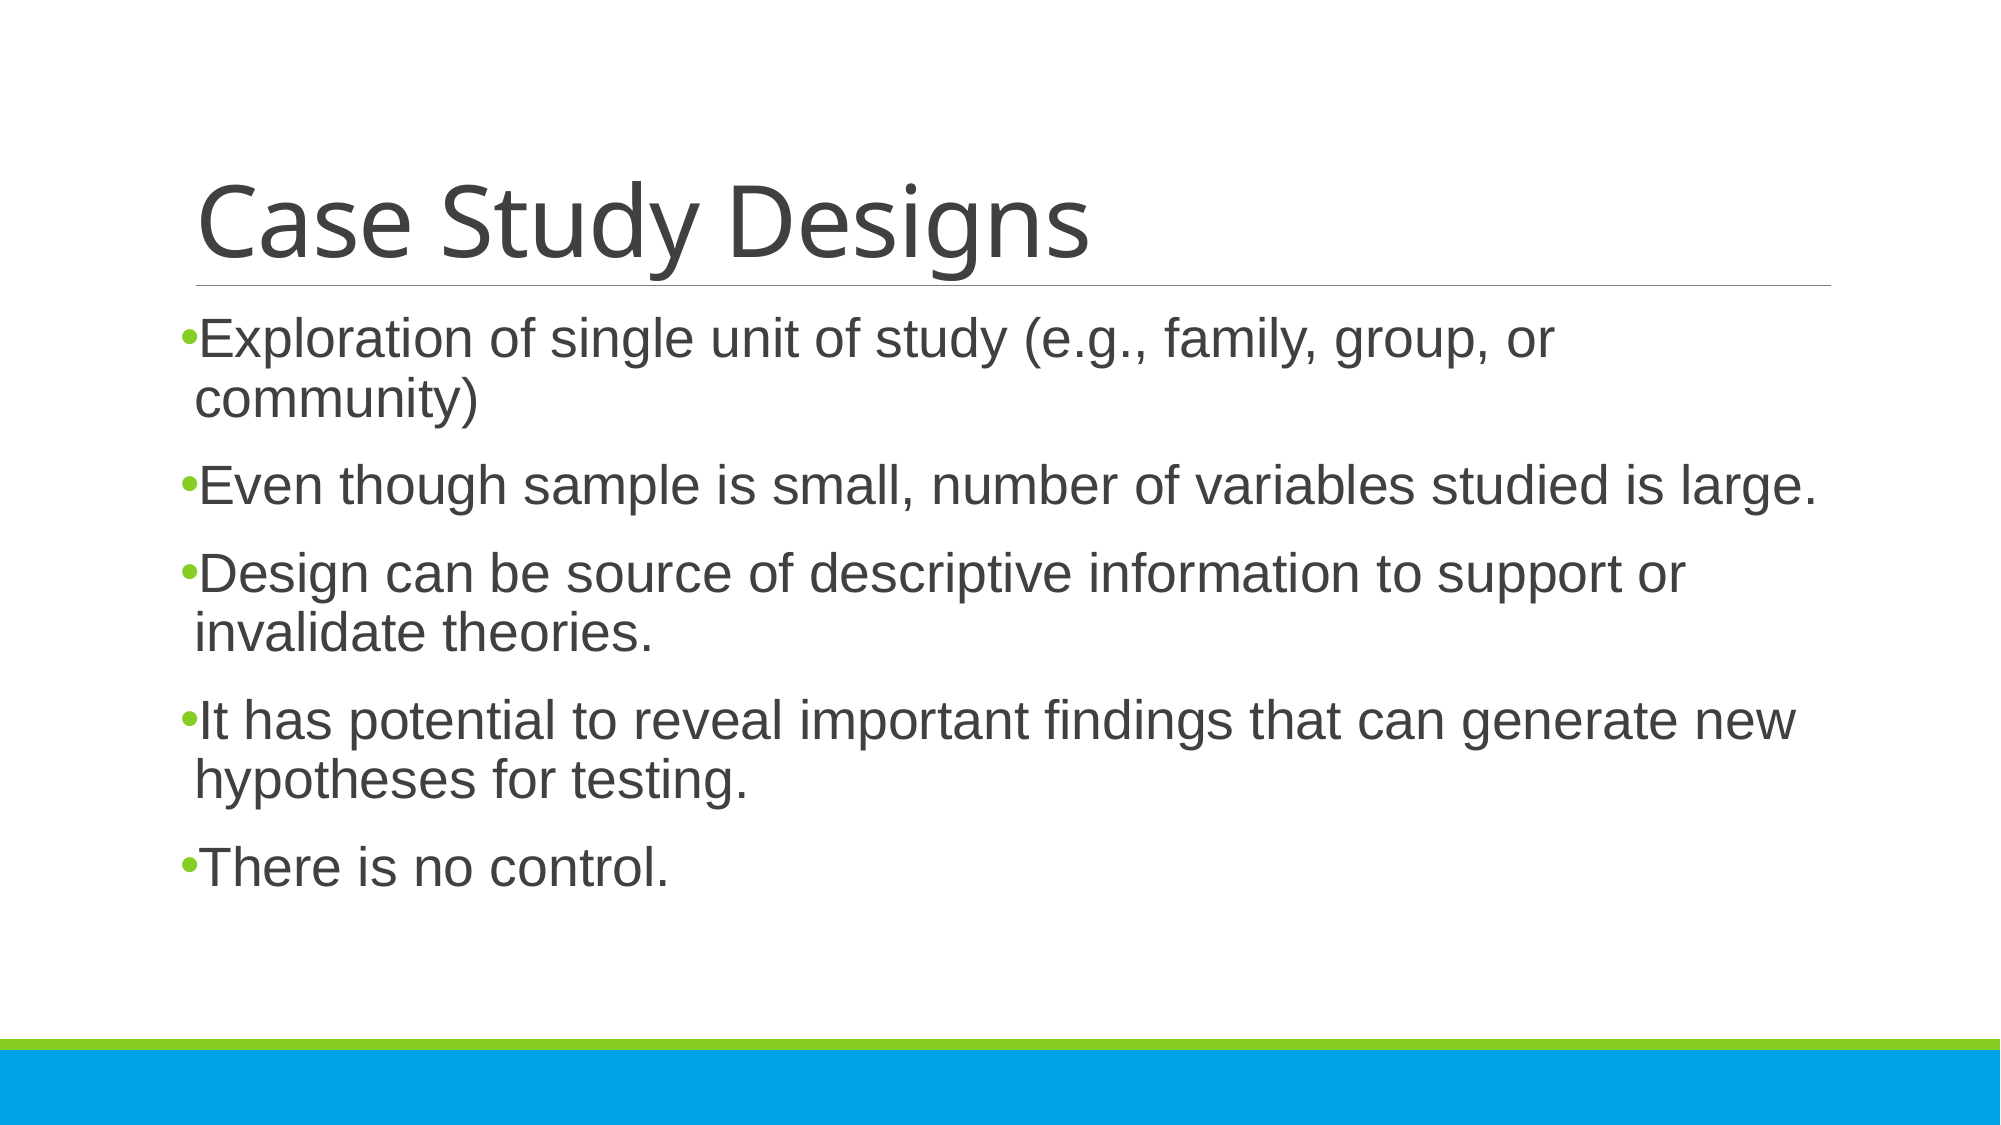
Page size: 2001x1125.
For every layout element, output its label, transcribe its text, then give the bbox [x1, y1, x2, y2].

title Case Study Designs [180, 47, 1830, 285]
list Exploration of single unit of study (e.g., family, group, or community) Even though sample is small, number of variables studied is large. Design can be source of descriptive information to support or invalidate theories. It has potential to reveal important findings that can generate new hypotheses for testing. There is no control. [180, 302, 1830, 963]
